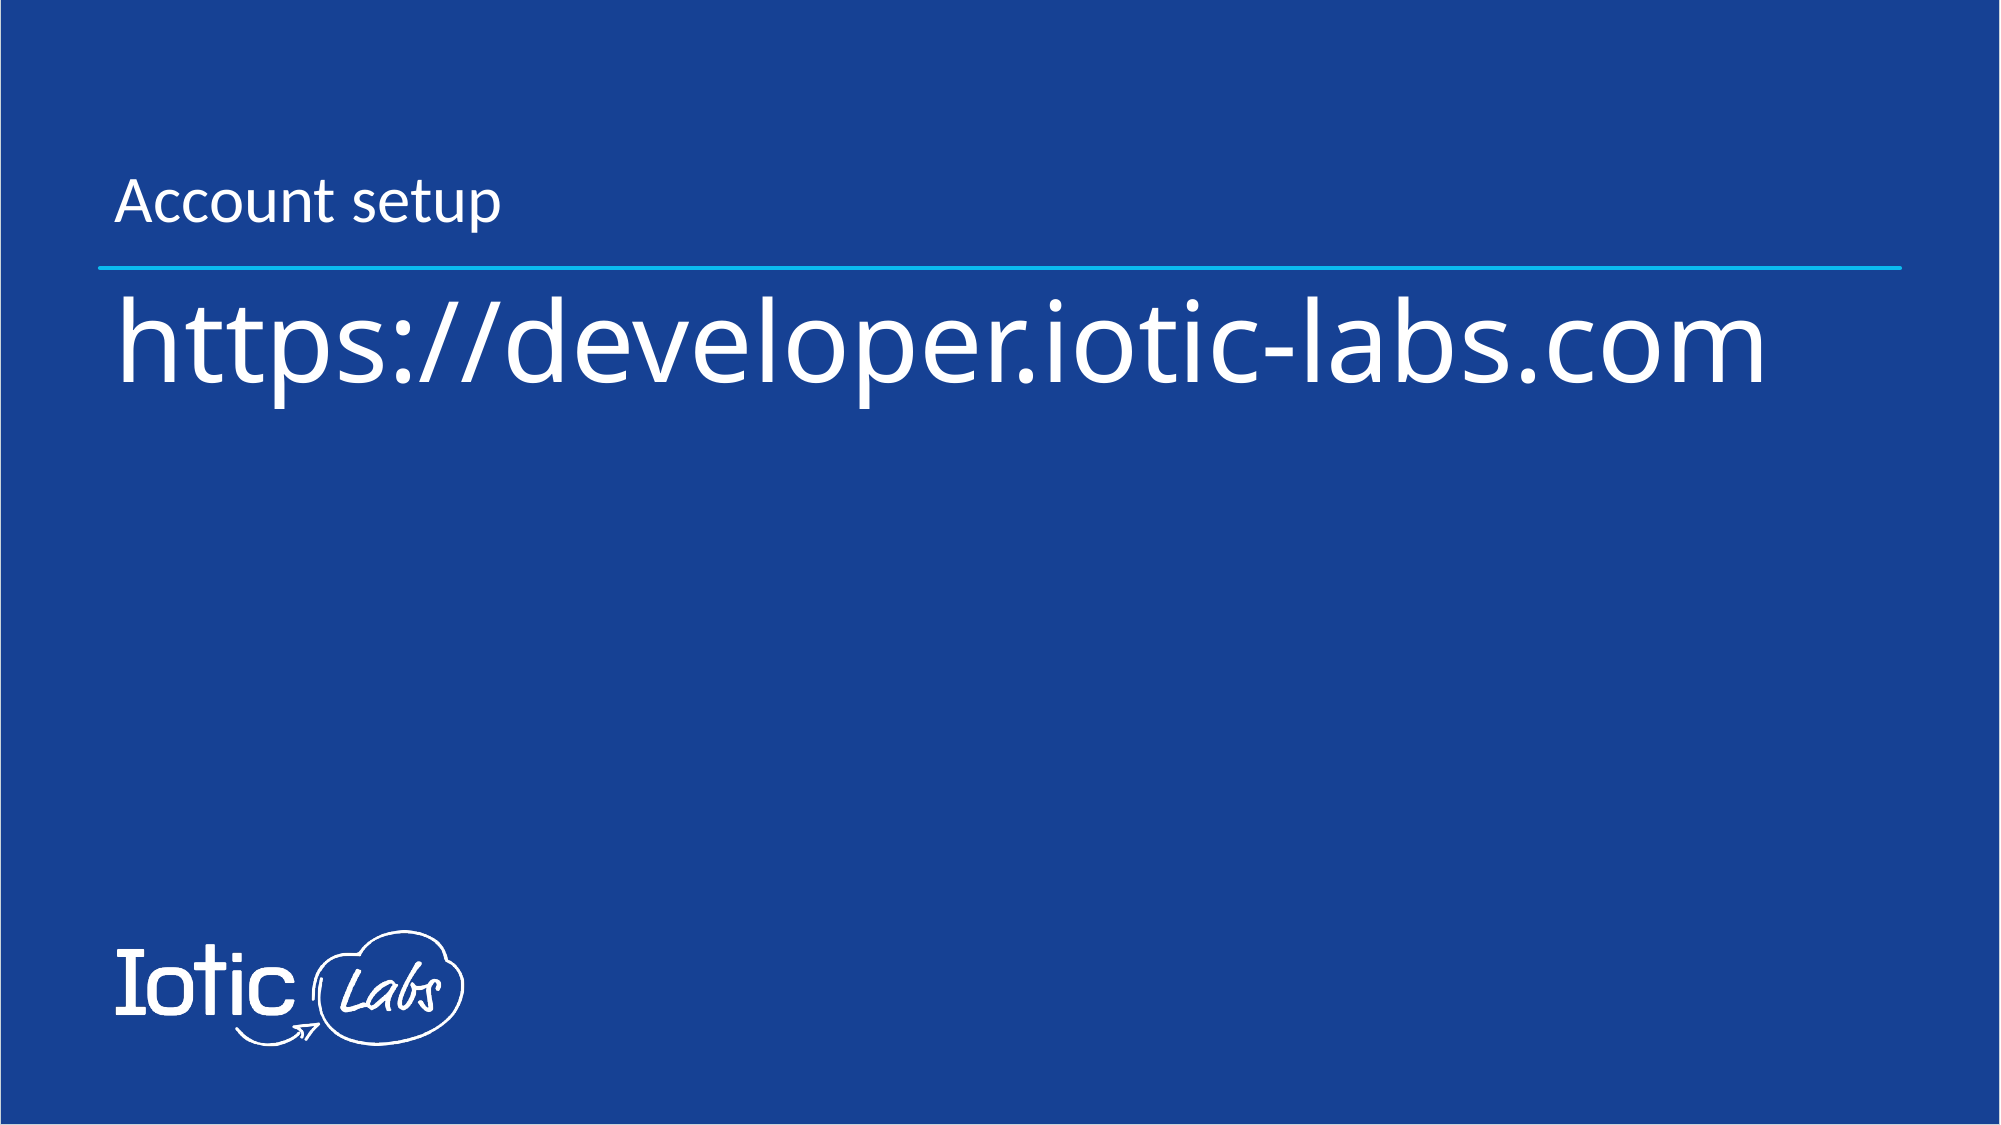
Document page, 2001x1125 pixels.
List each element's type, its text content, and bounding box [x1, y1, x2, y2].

list https://developer.iotic-labs.com [99, 277, 1900, 362]
list Account setup [99, 167, 1900, 266]
picture [99, 921, 481, 1055]
